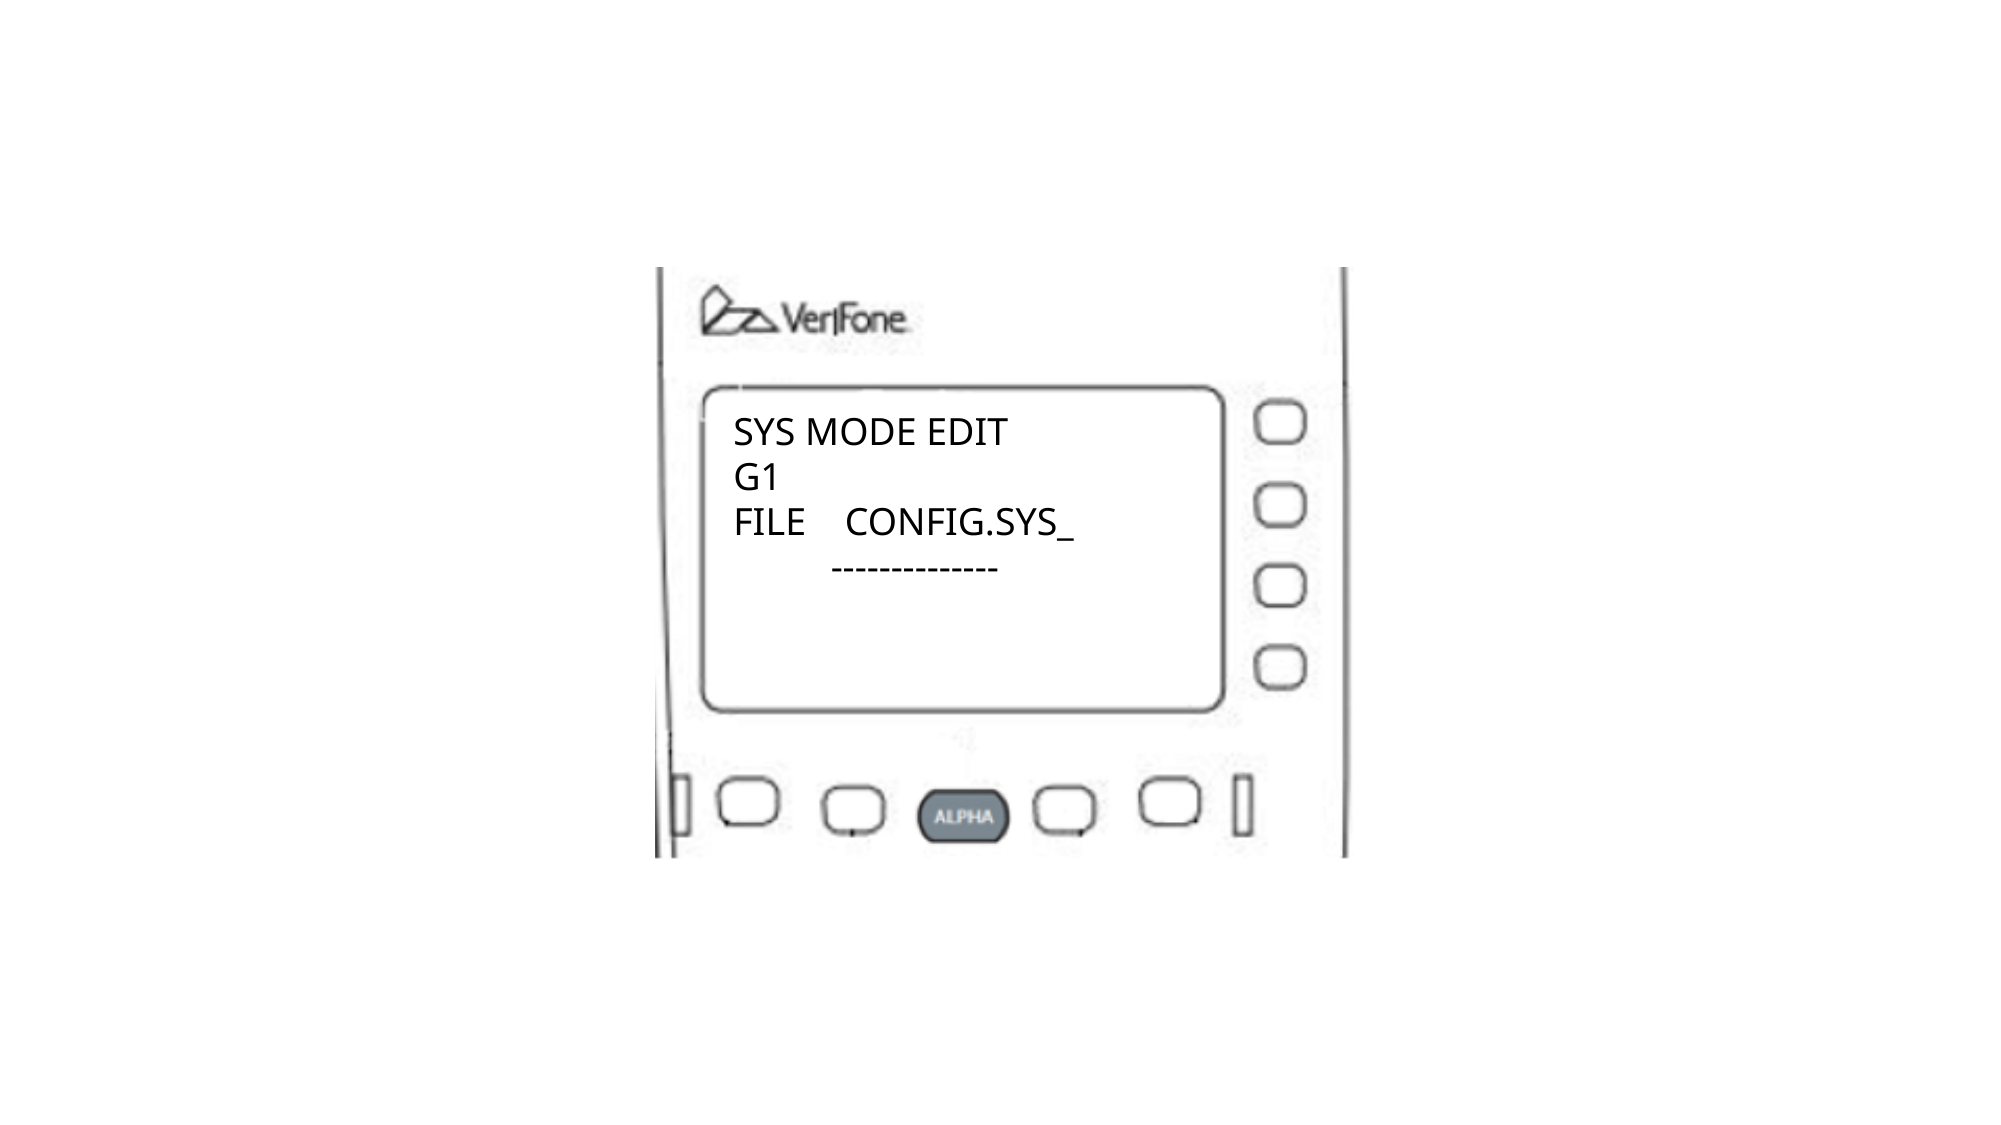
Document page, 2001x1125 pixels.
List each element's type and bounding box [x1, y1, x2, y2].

picture [655, 267, 1354, 861]
